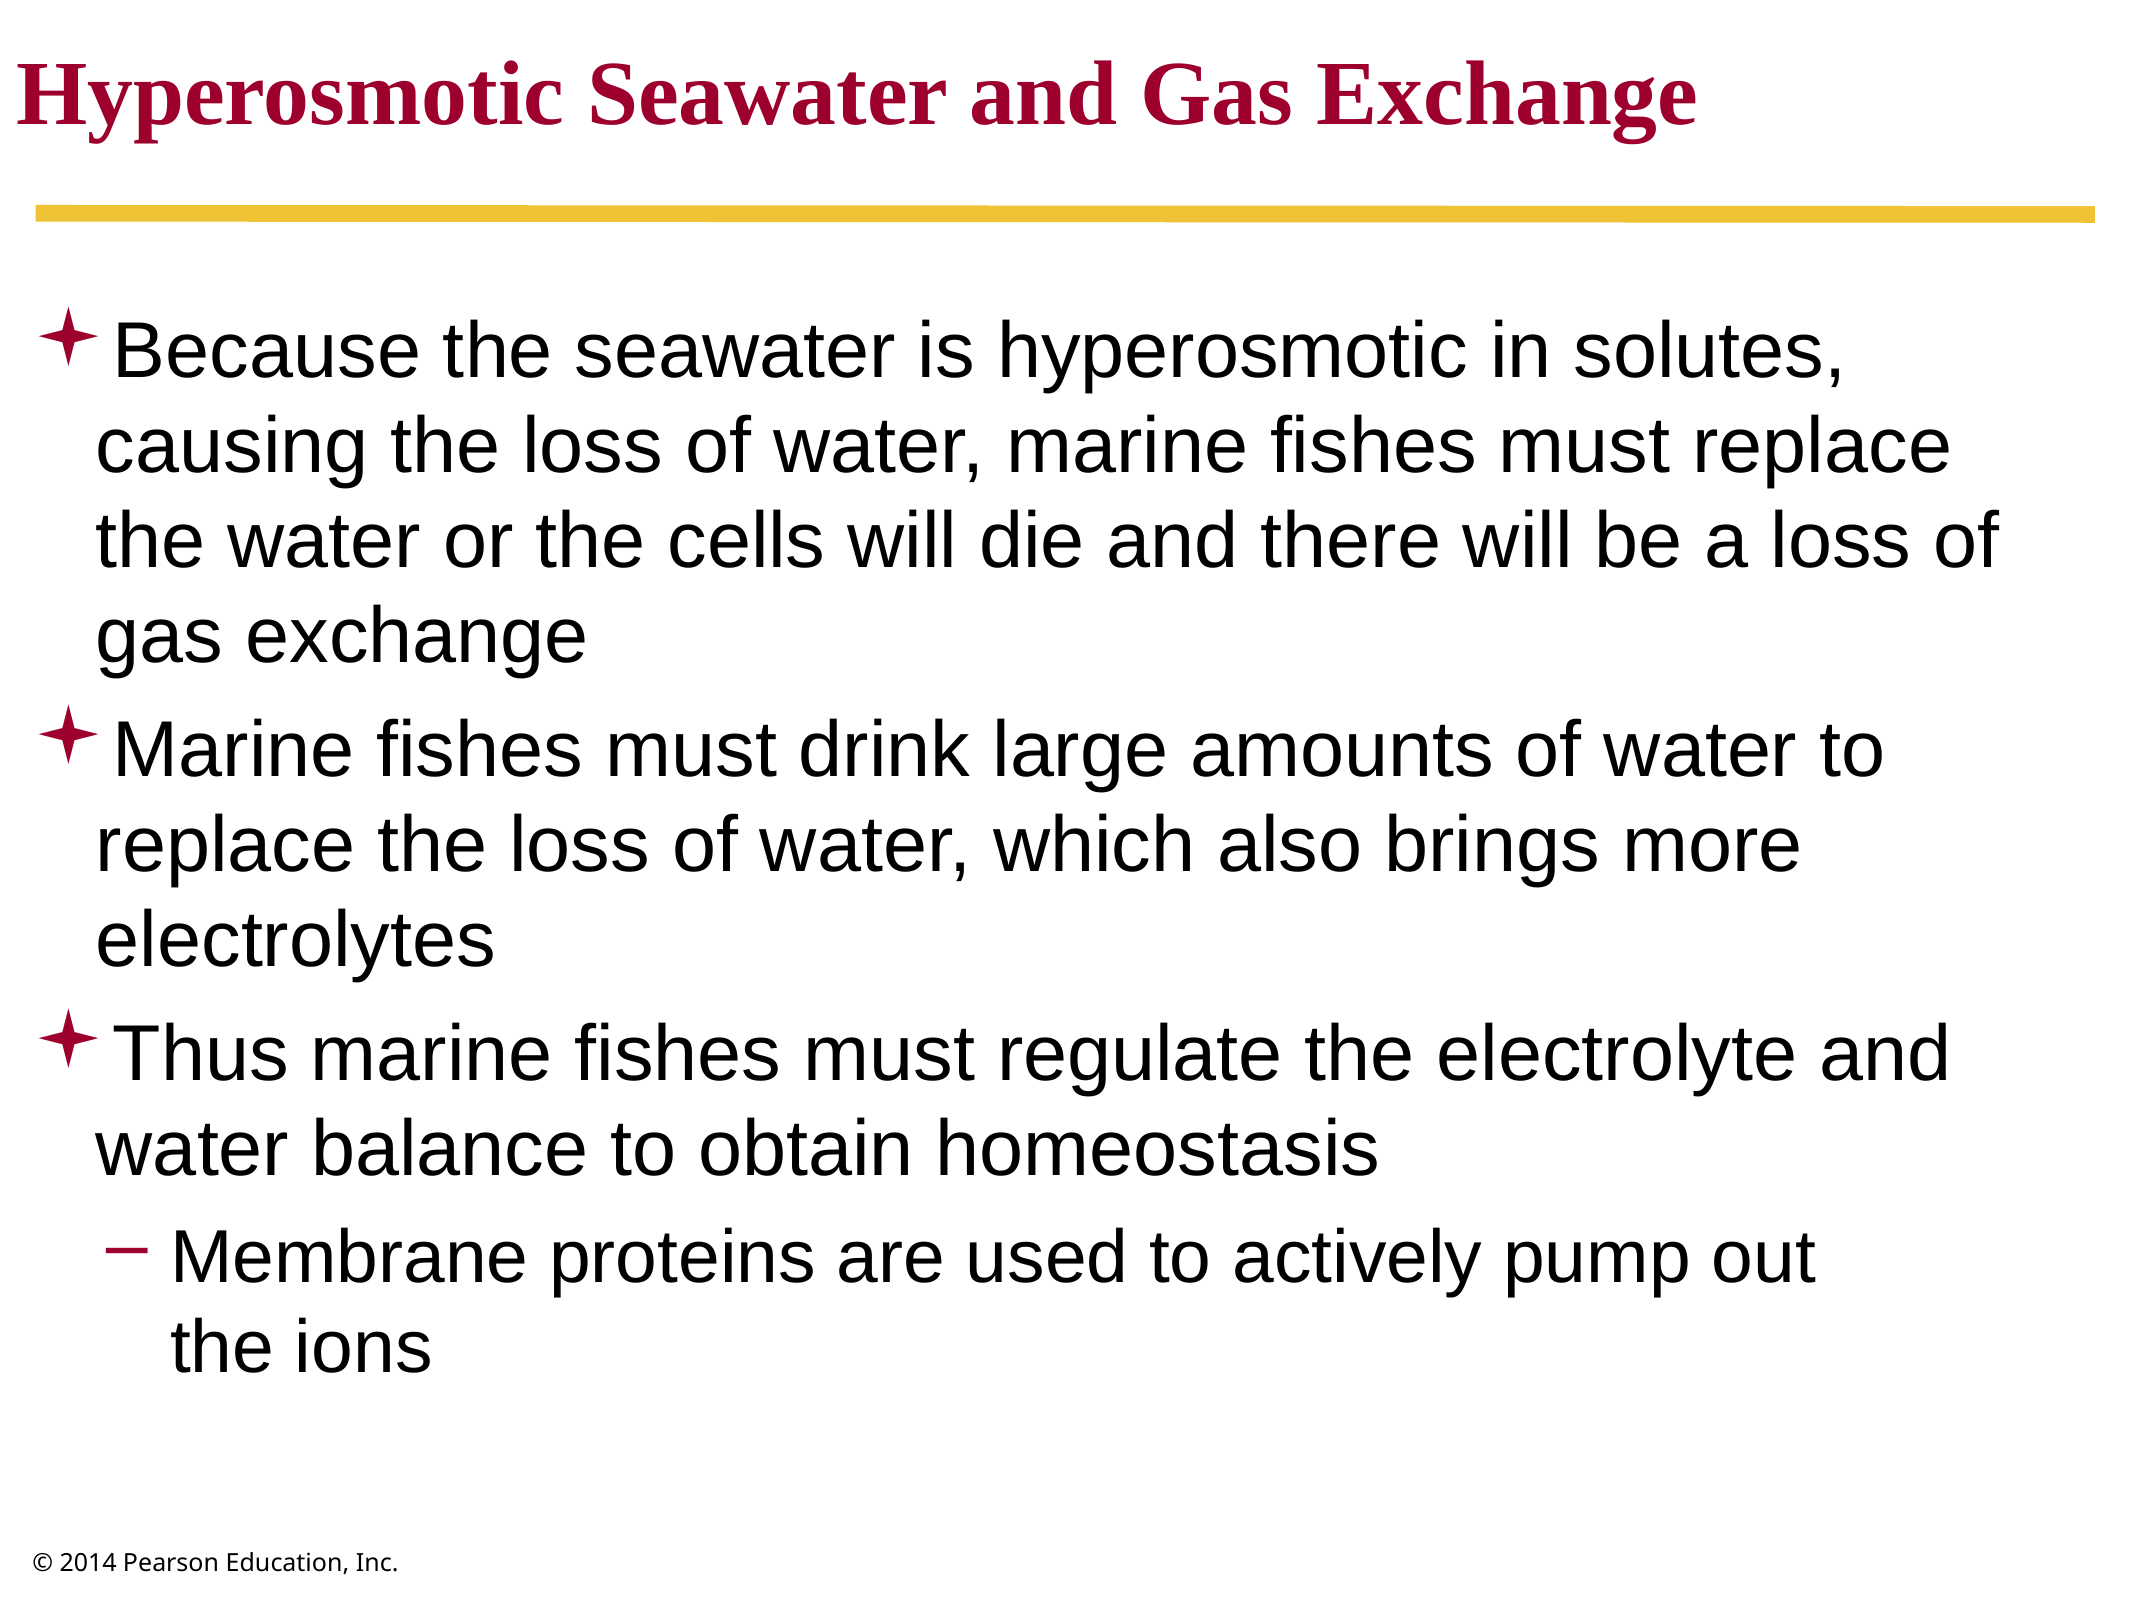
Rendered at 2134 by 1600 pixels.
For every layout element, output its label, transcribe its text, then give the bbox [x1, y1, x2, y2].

list Because the seawater is hyperosmotic in solutes, causing the loss of water, marine fishes must replace the water or the cells will die and there will be a loss of gas exchange Marine fishes must drink large amounts of water to replace the loss of water, which also brings more electrolytes Thus marine fishes must regulate the electrolyte and water balance to obtain homeostasis Membrane proteins are used to actively pump out the ions [33, 297, 2082, 1545]
title Hyperosmotic Seawater and Gas Exchange [15, 44, 2064, 238]
